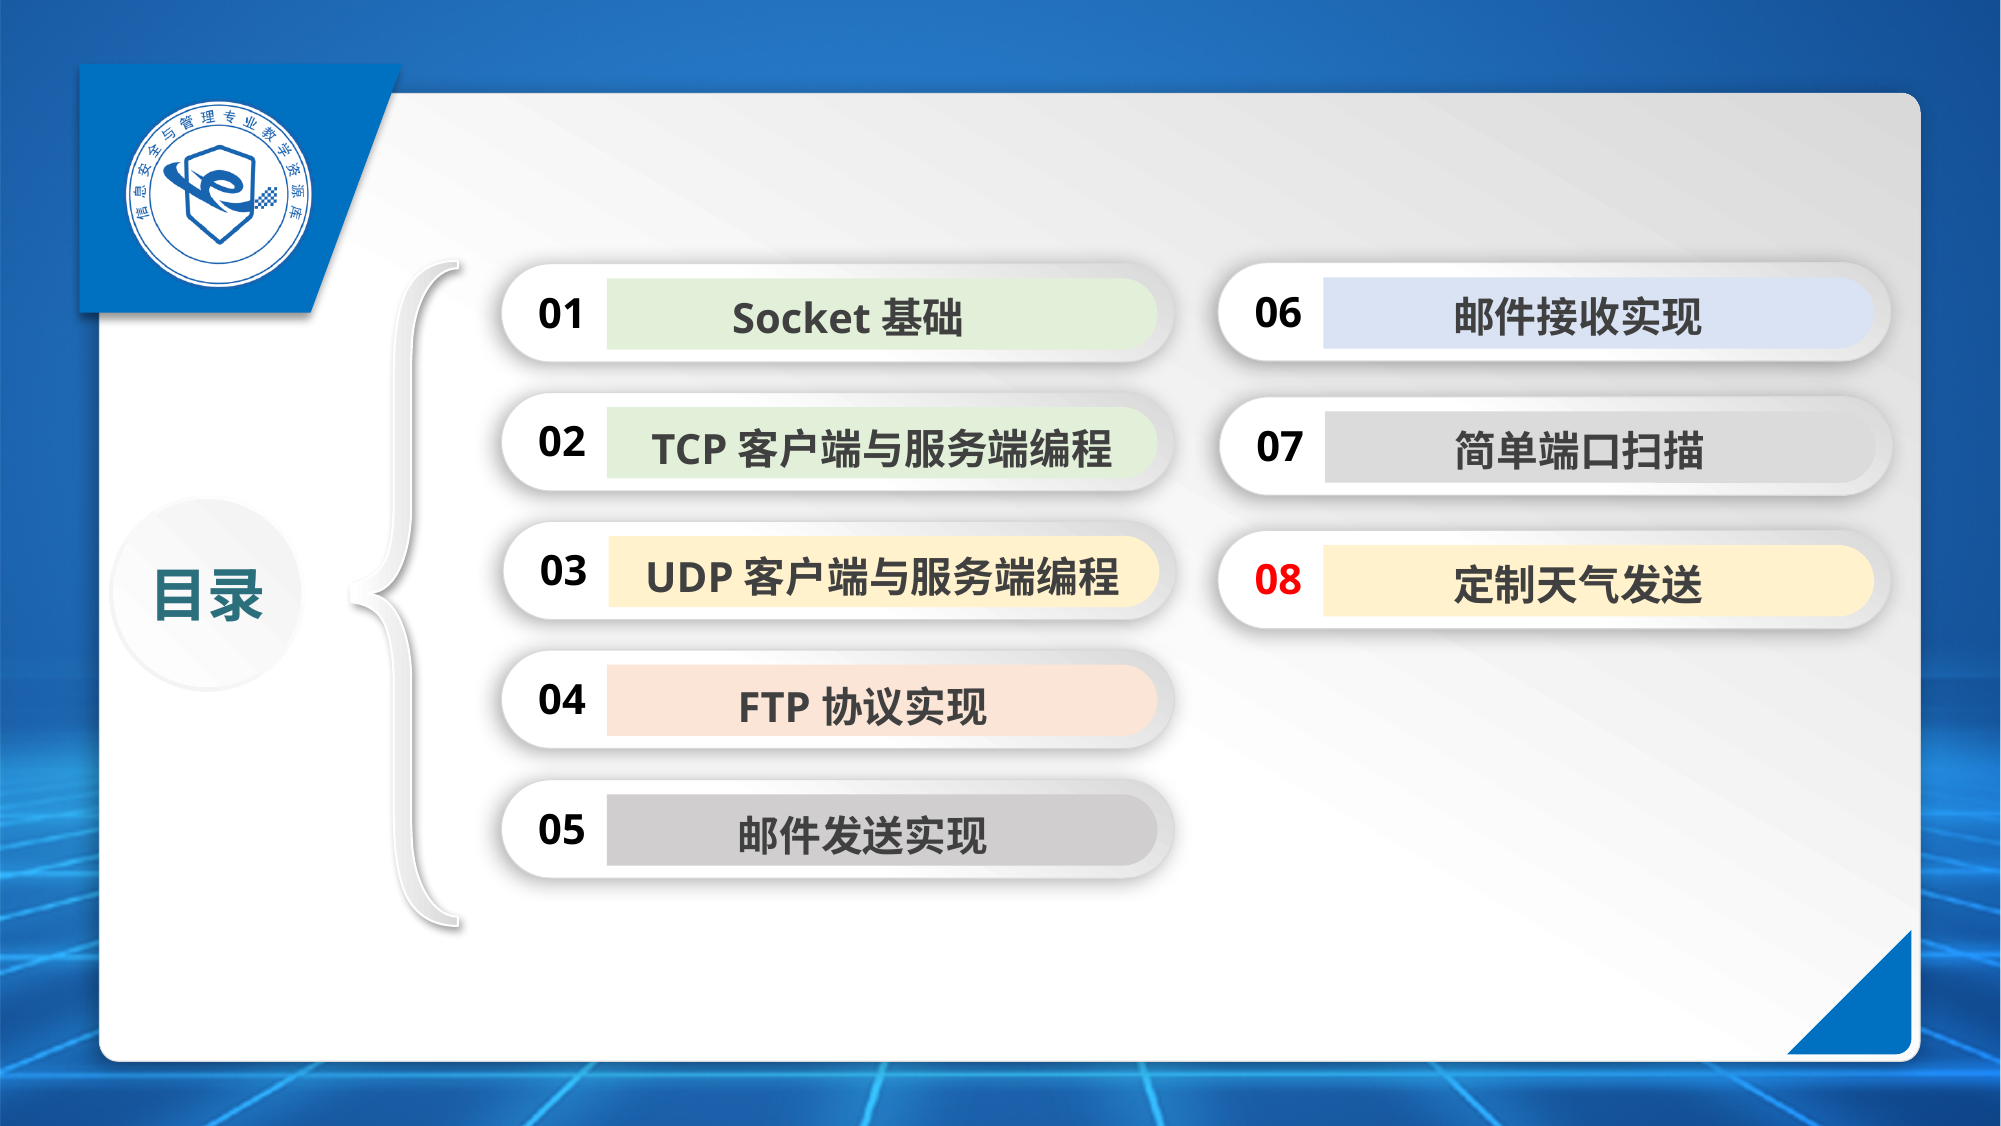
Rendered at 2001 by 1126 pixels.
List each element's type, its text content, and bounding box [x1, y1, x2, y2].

text_box [350, 260, 458, 926]
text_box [501, 392, 1175, 491]
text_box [1219, 396, 1893, 496]
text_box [501, 263, 1175, 362]
picture [0, 0, 2001, 1126]
text_box 目录 [105, 558, 109, 629]
text_box 目录 [306, 558, 312, 629]
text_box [109, 495, 306, 692]
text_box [503, 521, 1176, 620]
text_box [1217, 262, 1891, 361]
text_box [1217, 530, 1891, 629]
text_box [501, 779, 1175, 879]
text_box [501, 649, 1175, 749]
